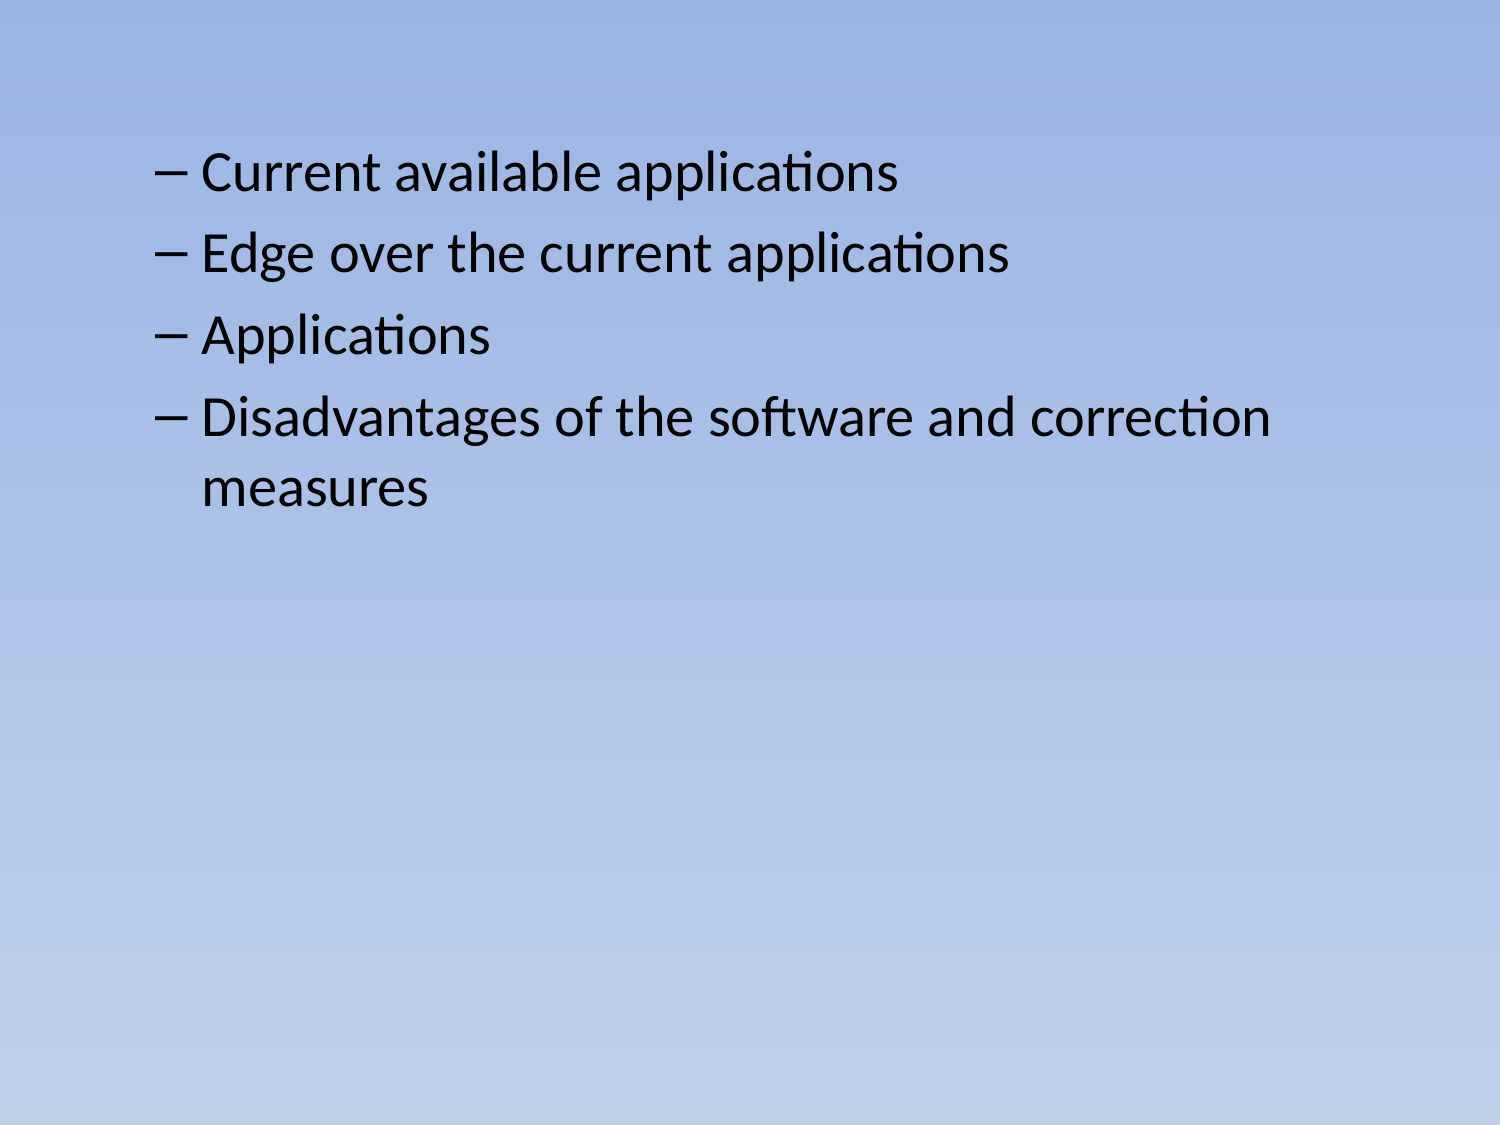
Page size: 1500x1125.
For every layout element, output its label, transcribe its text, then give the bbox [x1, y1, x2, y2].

list Current available applications Edge over the current applications Applications Disadvantages of the software and correction measures [64, 125, 1415, 868]
